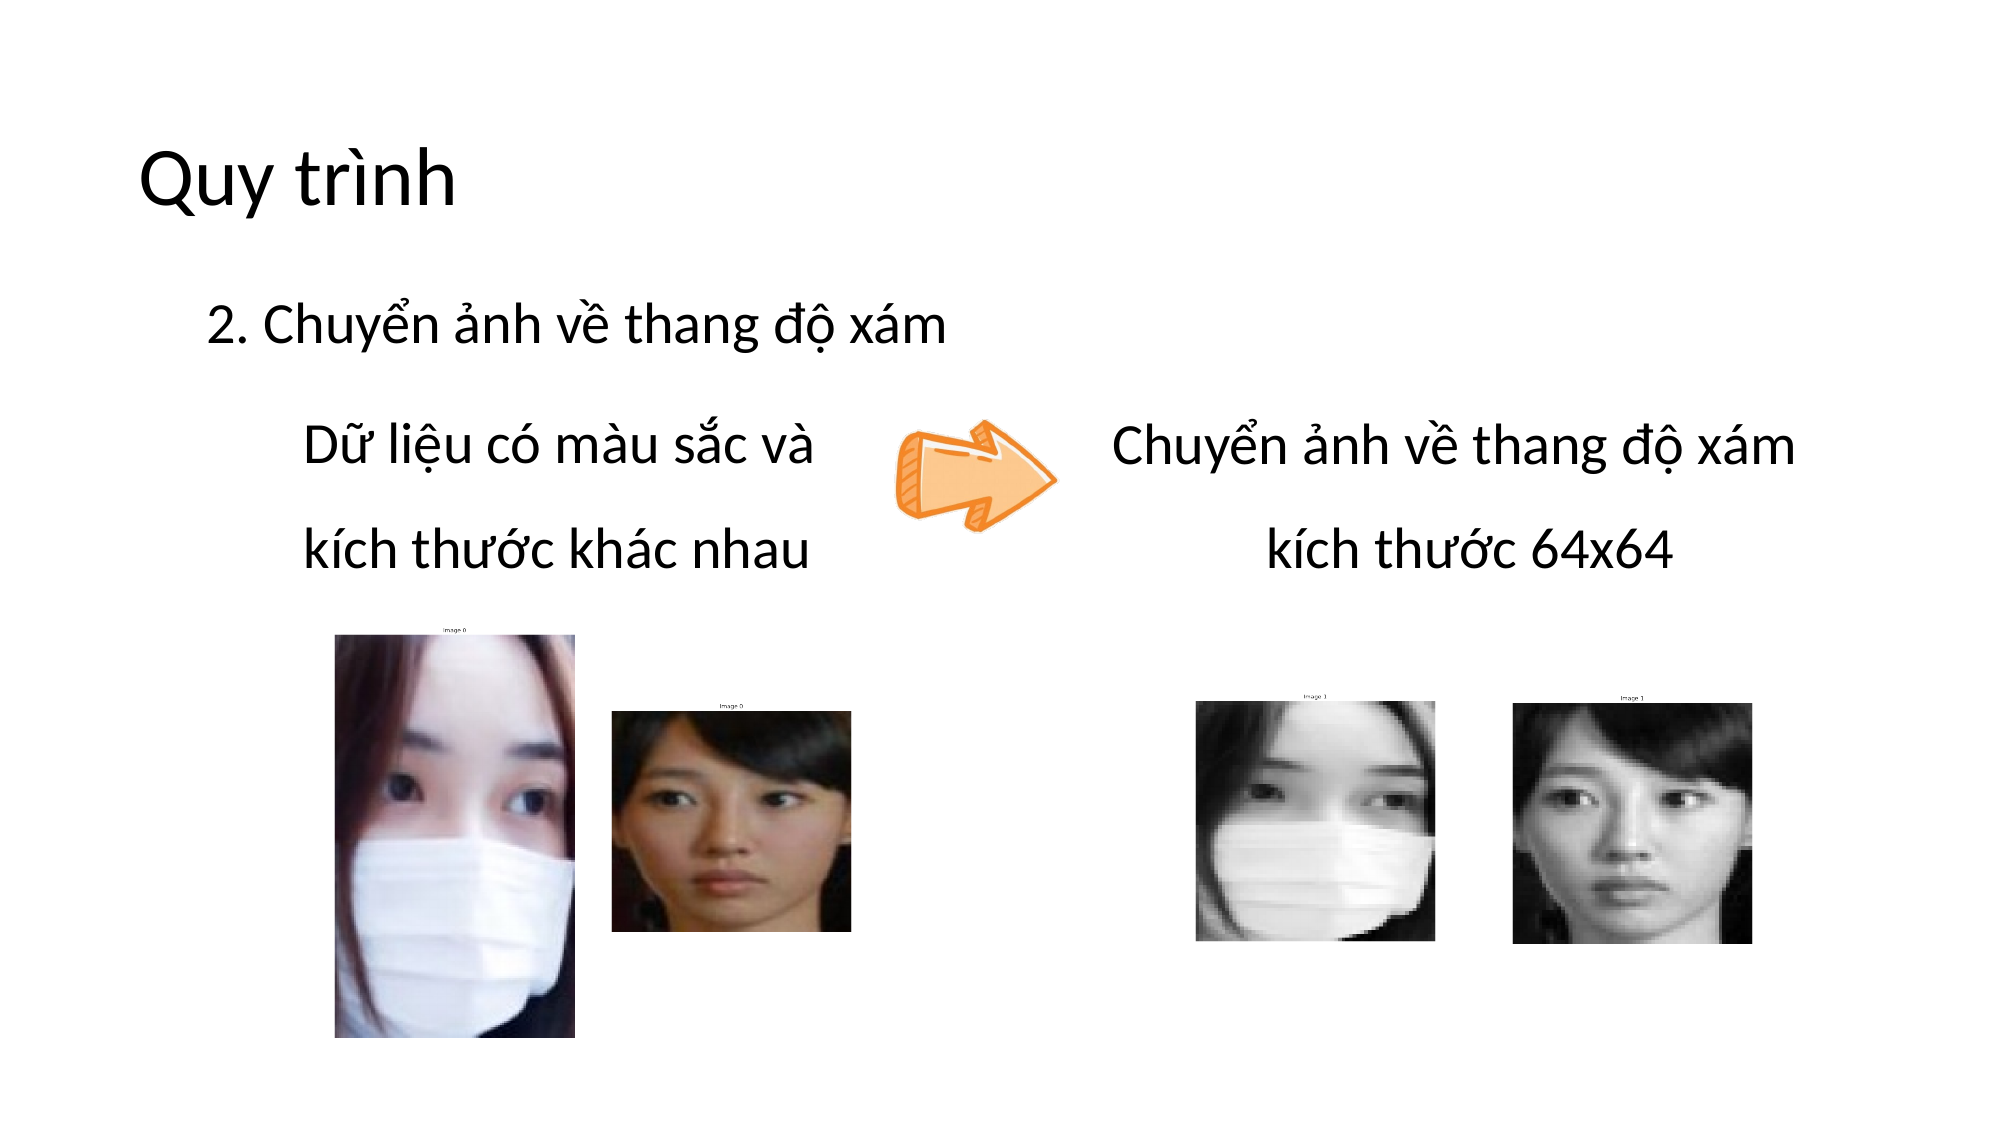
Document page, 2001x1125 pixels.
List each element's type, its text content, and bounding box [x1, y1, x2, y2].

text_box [288, 317, 1830, 625]
text_box 2. Chuyển ảnh về thang độ xám [191, 242, 1074, 363]
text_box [1172, 609, 1755, 1026]
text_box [331, 625, 874, 1041]
text_box Quy trình [123, 114, 811, 230]
